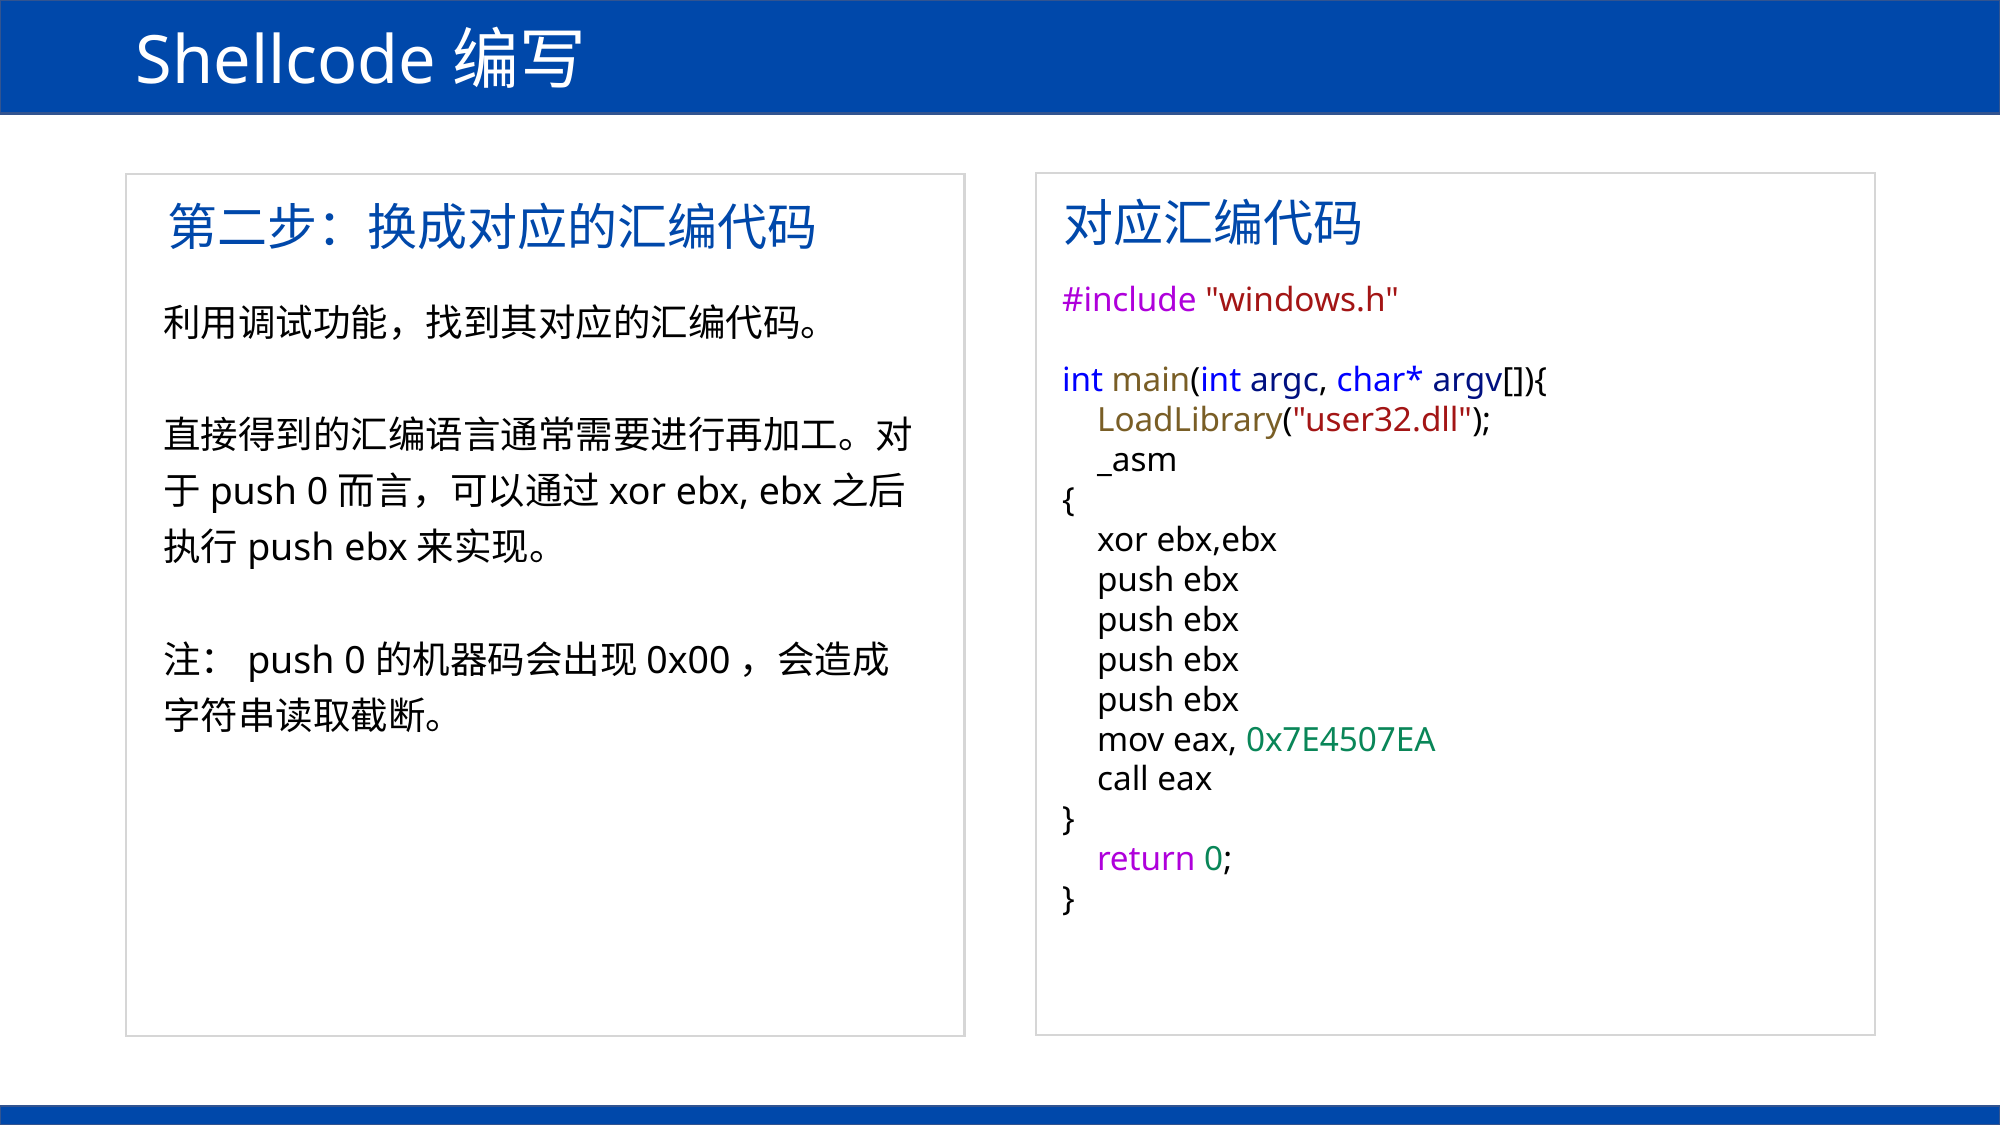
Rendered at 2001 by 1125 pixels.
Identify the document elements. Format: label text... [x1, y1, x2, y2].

text_box 第二步：换成对应的汇编代码 [152, 188, 833, 264]
text_box #include "windows.h" int main(int argc, char* argv[]){ LoadLibrary("user32.dll"); _asm { xor ebx,ebx push ebx push ebx push ebx push ebx mov eax, 0x7E4507EA call eax } return 0; } [1047, 271, 1875, 925]
text_box [125, 173, 966, 1037]
text_box 对应汇编代码 [1048, 184, 1379, 259]
text_box [0, 1105, 2000, 1125]
text_box Shellcode编写 [0, 0, 2000, 115]
text_box [1035, 172, 1876, 1036]
text_box 利用调试功能，找到其对应的汇编代码。 直接得到的汇编语言通常需要进行再加工。对于push 0而言，可以通过xor ebx, ebx之后执行push ebx来实现。 注：push 0的机器码会出现0x00，会造成字符串读取截断。 [148, 279, 940, 857]
